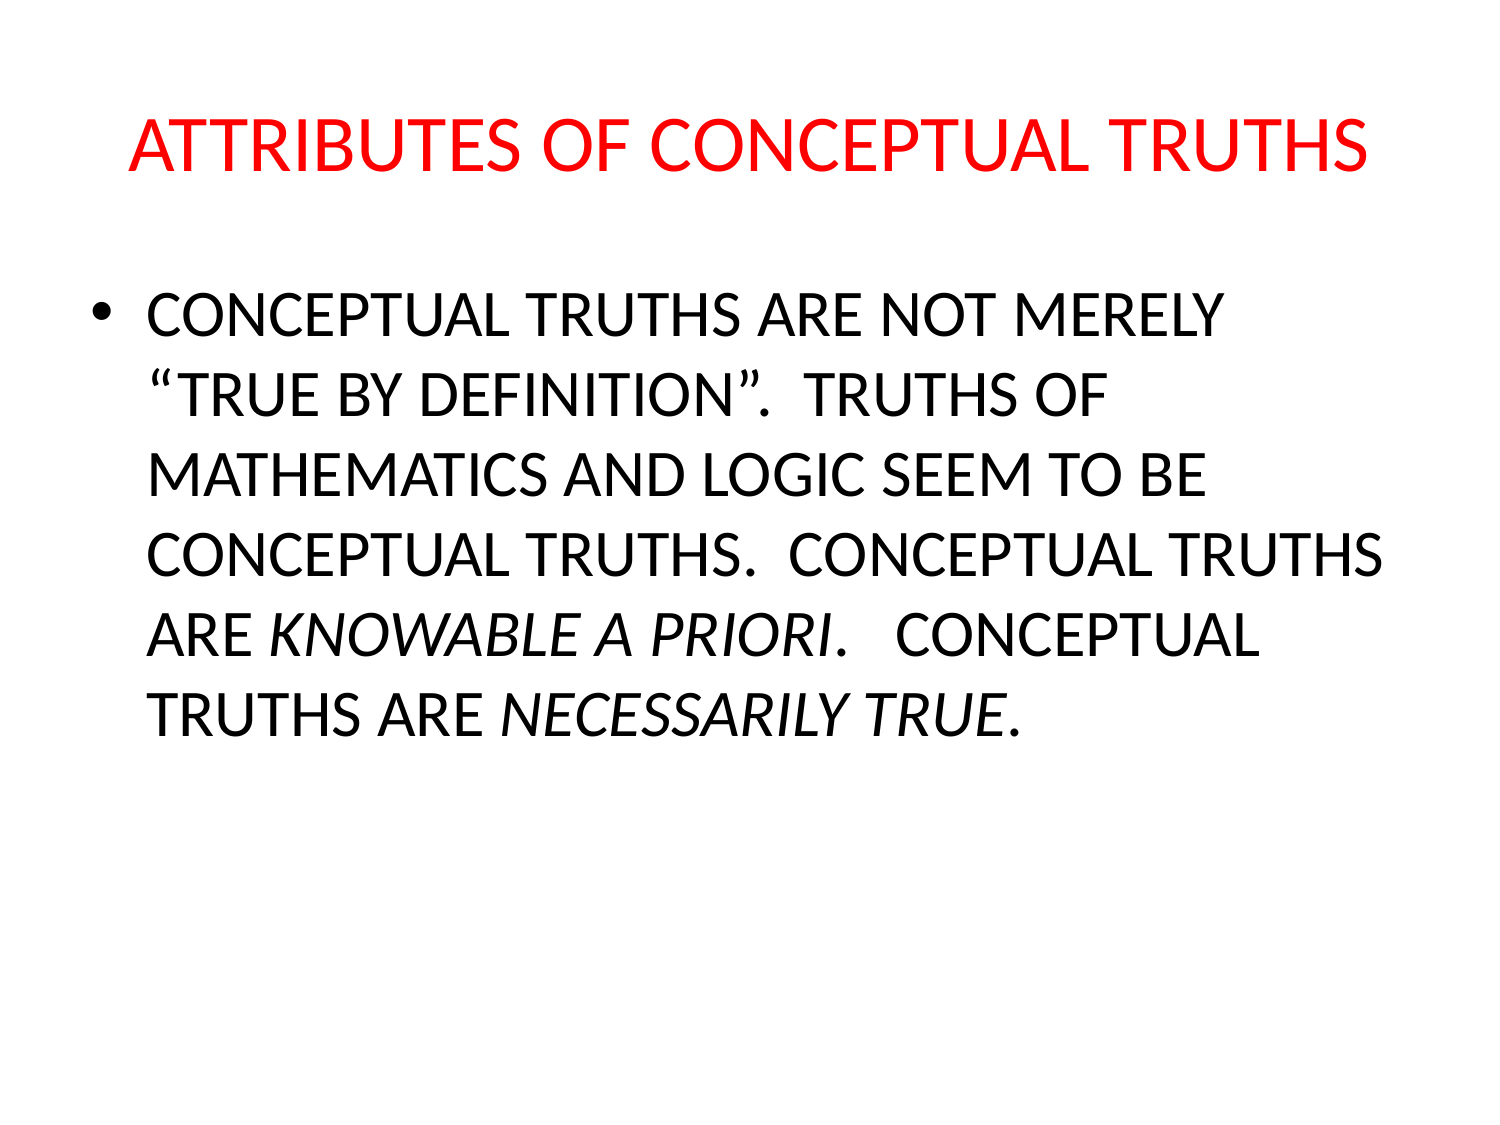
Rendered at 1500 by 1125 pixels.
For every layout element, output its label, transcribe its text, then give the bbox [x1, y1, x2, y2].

list CONCEPTUAL TRUTHS ARE NOT MERELY “TRUE BY DEFINITION”. TRUTHS OF MATHEMATICS AND LOGIC SEEM TO BE CONCEPTUAL TRUTHS. CONCEPTUAL TRUTHS ARE KNOWABLE A PRIORI. CONCEPTUAL TRUTHS ARE NECESSARILY TRUE. [75, 262, 1425, 1005]
title ATTRIBUTES OF CONCEPTUAL TRUTHS [75, 45, 1425, 233]
